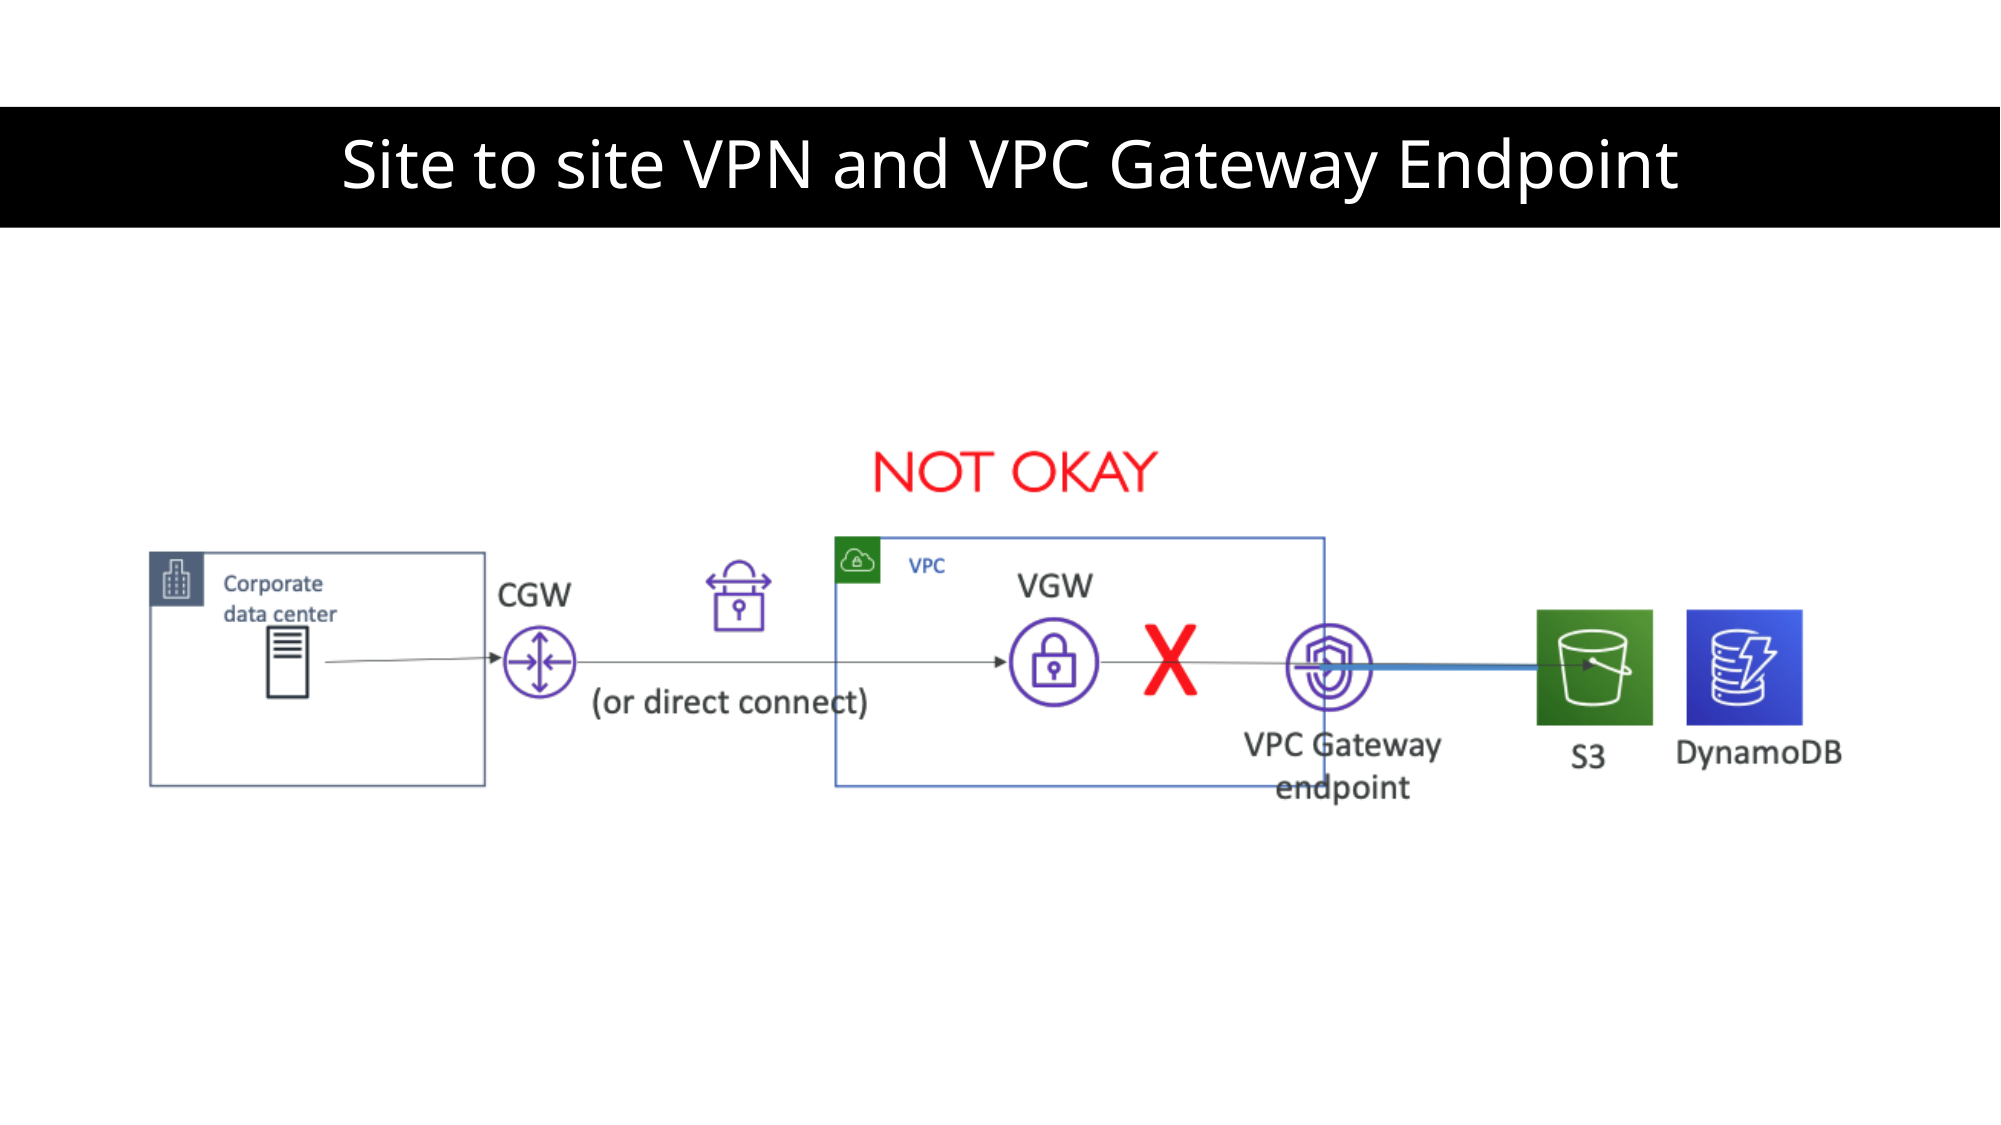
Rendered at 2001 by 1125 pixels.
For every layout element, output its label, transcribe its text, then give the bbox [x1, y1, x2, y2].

picture [105, 413, 1895, 857]
title Site to site VPN and VPC Gateway Endpoint [91, 105, 1931, 228]
text_box [0, 106, 2000, 229]
